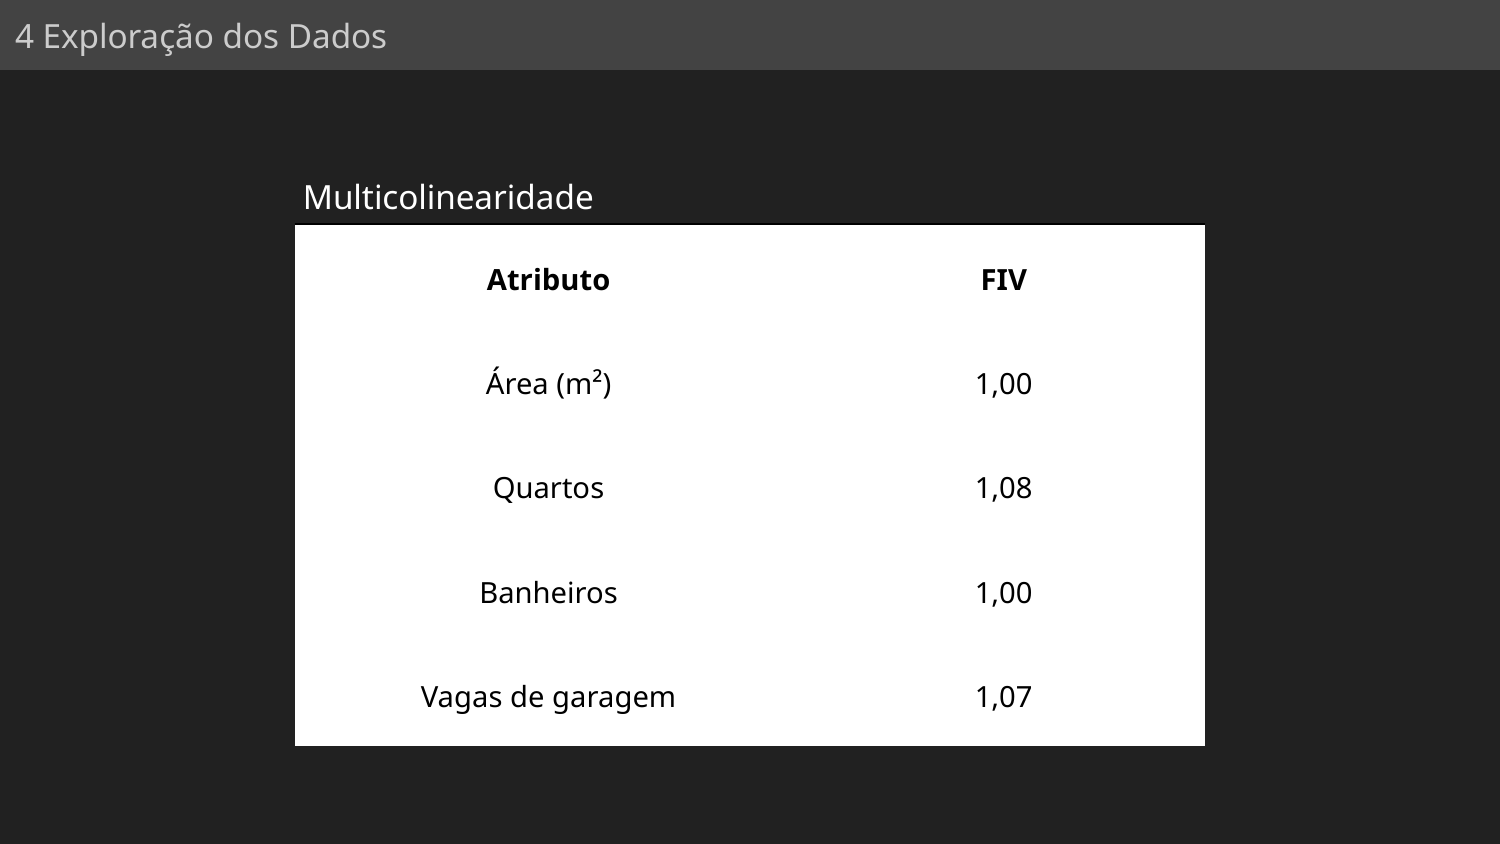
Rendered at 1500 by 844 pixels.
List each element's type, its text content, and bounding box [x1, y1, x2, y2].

text_box Multicolinearidade [288, 168, 610, 224]
table_cell Banheiros [295, 537, 803, 642]
table_cell 1,07 [803, 642, 1205, 746]
table_cell Vagas de garagem [295, 642, 803, 746]
table_cell Quartos [295, 433, 803, 537]
table_cell 1,08 [803, 433, 1205, 537]
table_cell 1,00 [803, 328, 1205, 433]
table_cell 1,00 [803, 537, 1205, 642]
table_header FIV [803, 225, 1205, 328]
table_cell Área (m²) [295, 328, 803, 433]
text_box 4 Exploração dos Dados [0, 0, 1500, 70]
table_header Atributo [295, 225, 803, 328]
